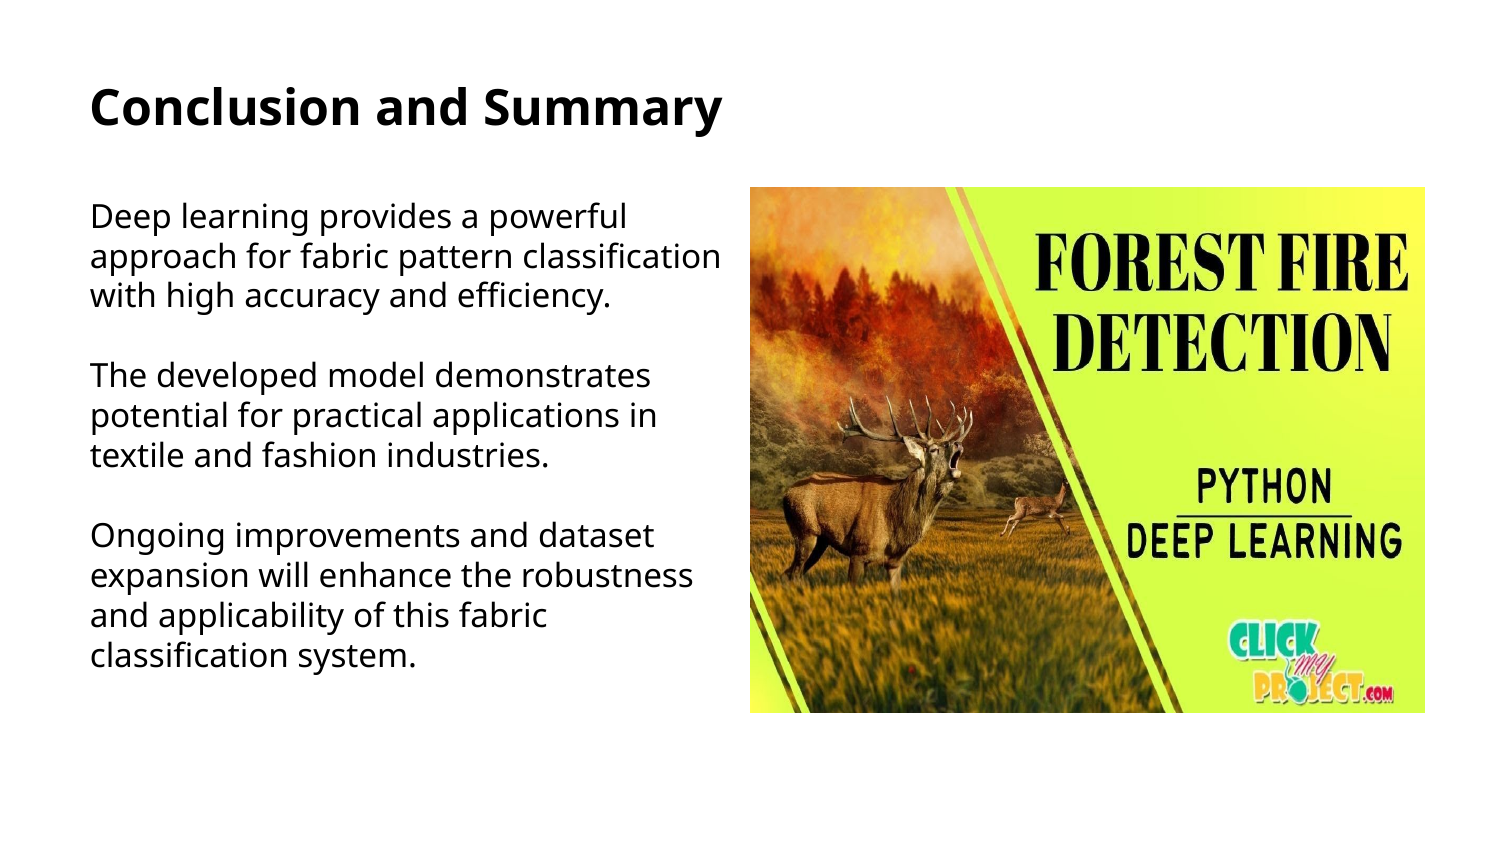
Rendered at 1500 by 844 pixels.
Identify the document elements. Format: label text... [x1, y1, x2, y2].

picture [749, 187, 1425, 713]
text_box Conclusion and Summary [74, 37, 1425, 173]
text_box Deep learning provides a powerful approach for fabric pattern classification with high accuracy and efficiency. The developed model demonstrates potential for practical applications in textile and fashion industries. Ongoing improvements and dataset expansion will enhance the robustness and applicability of this fabric classification system. [74, 187, 749, 713]
